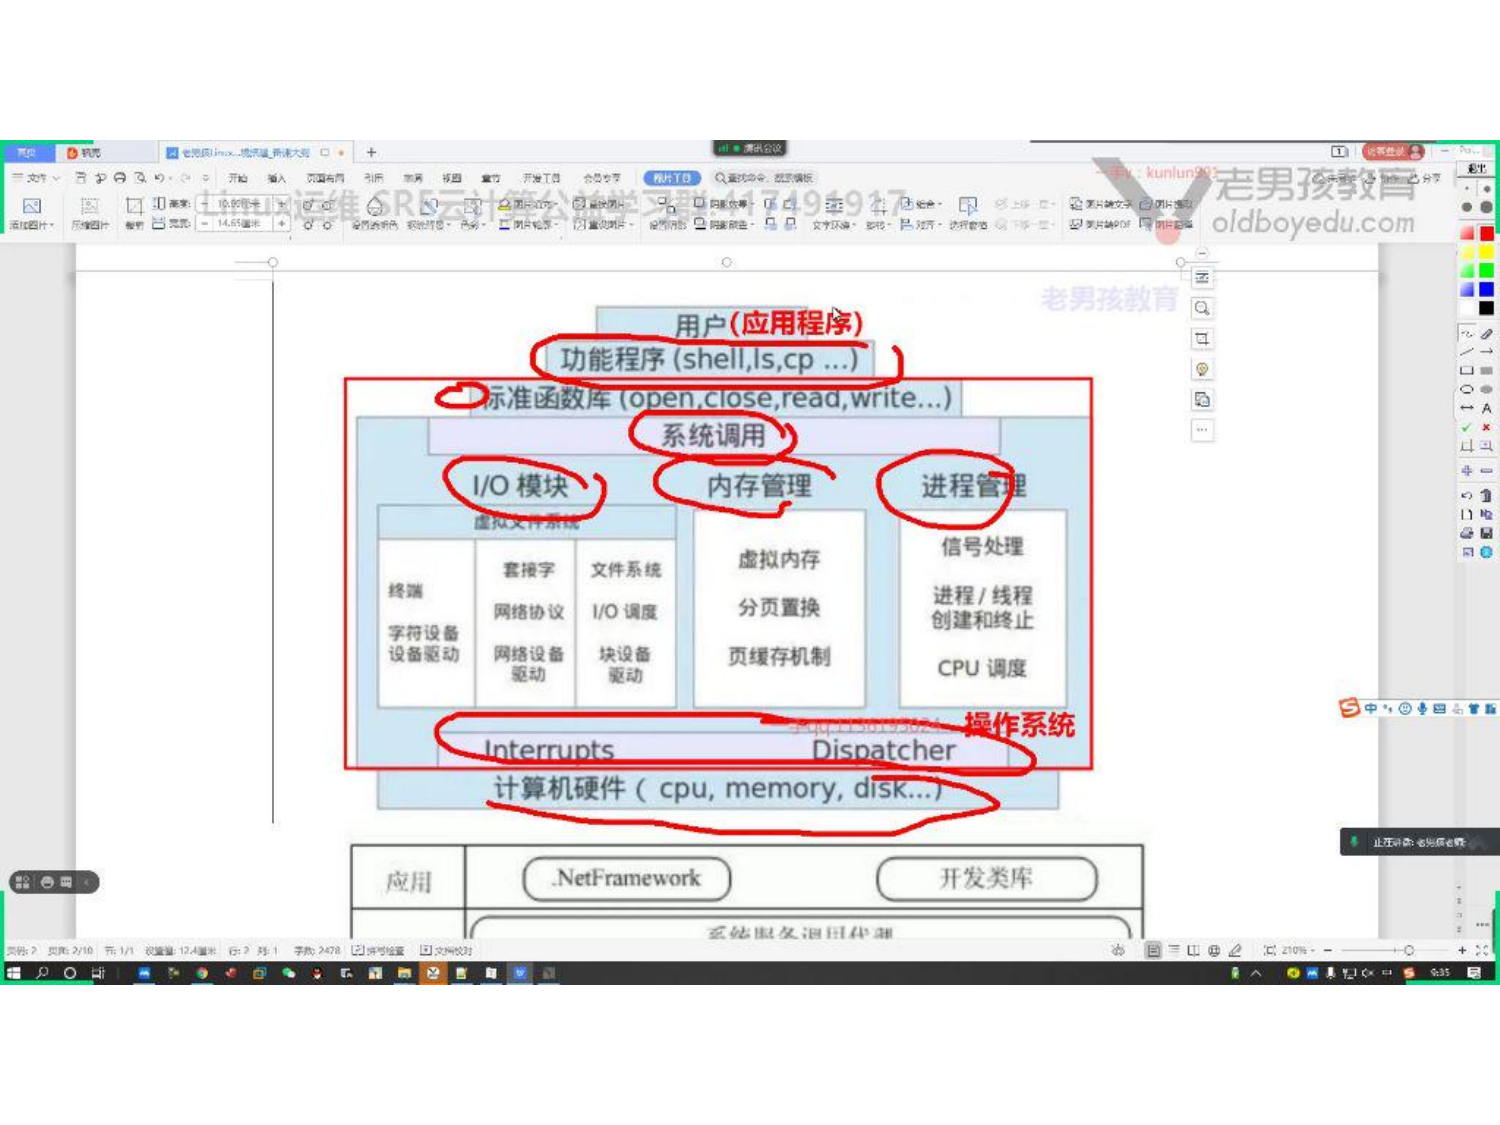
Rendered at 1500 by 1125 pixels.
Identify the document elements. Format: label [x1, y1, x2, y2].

picture [0, 140, 1500, 985]
